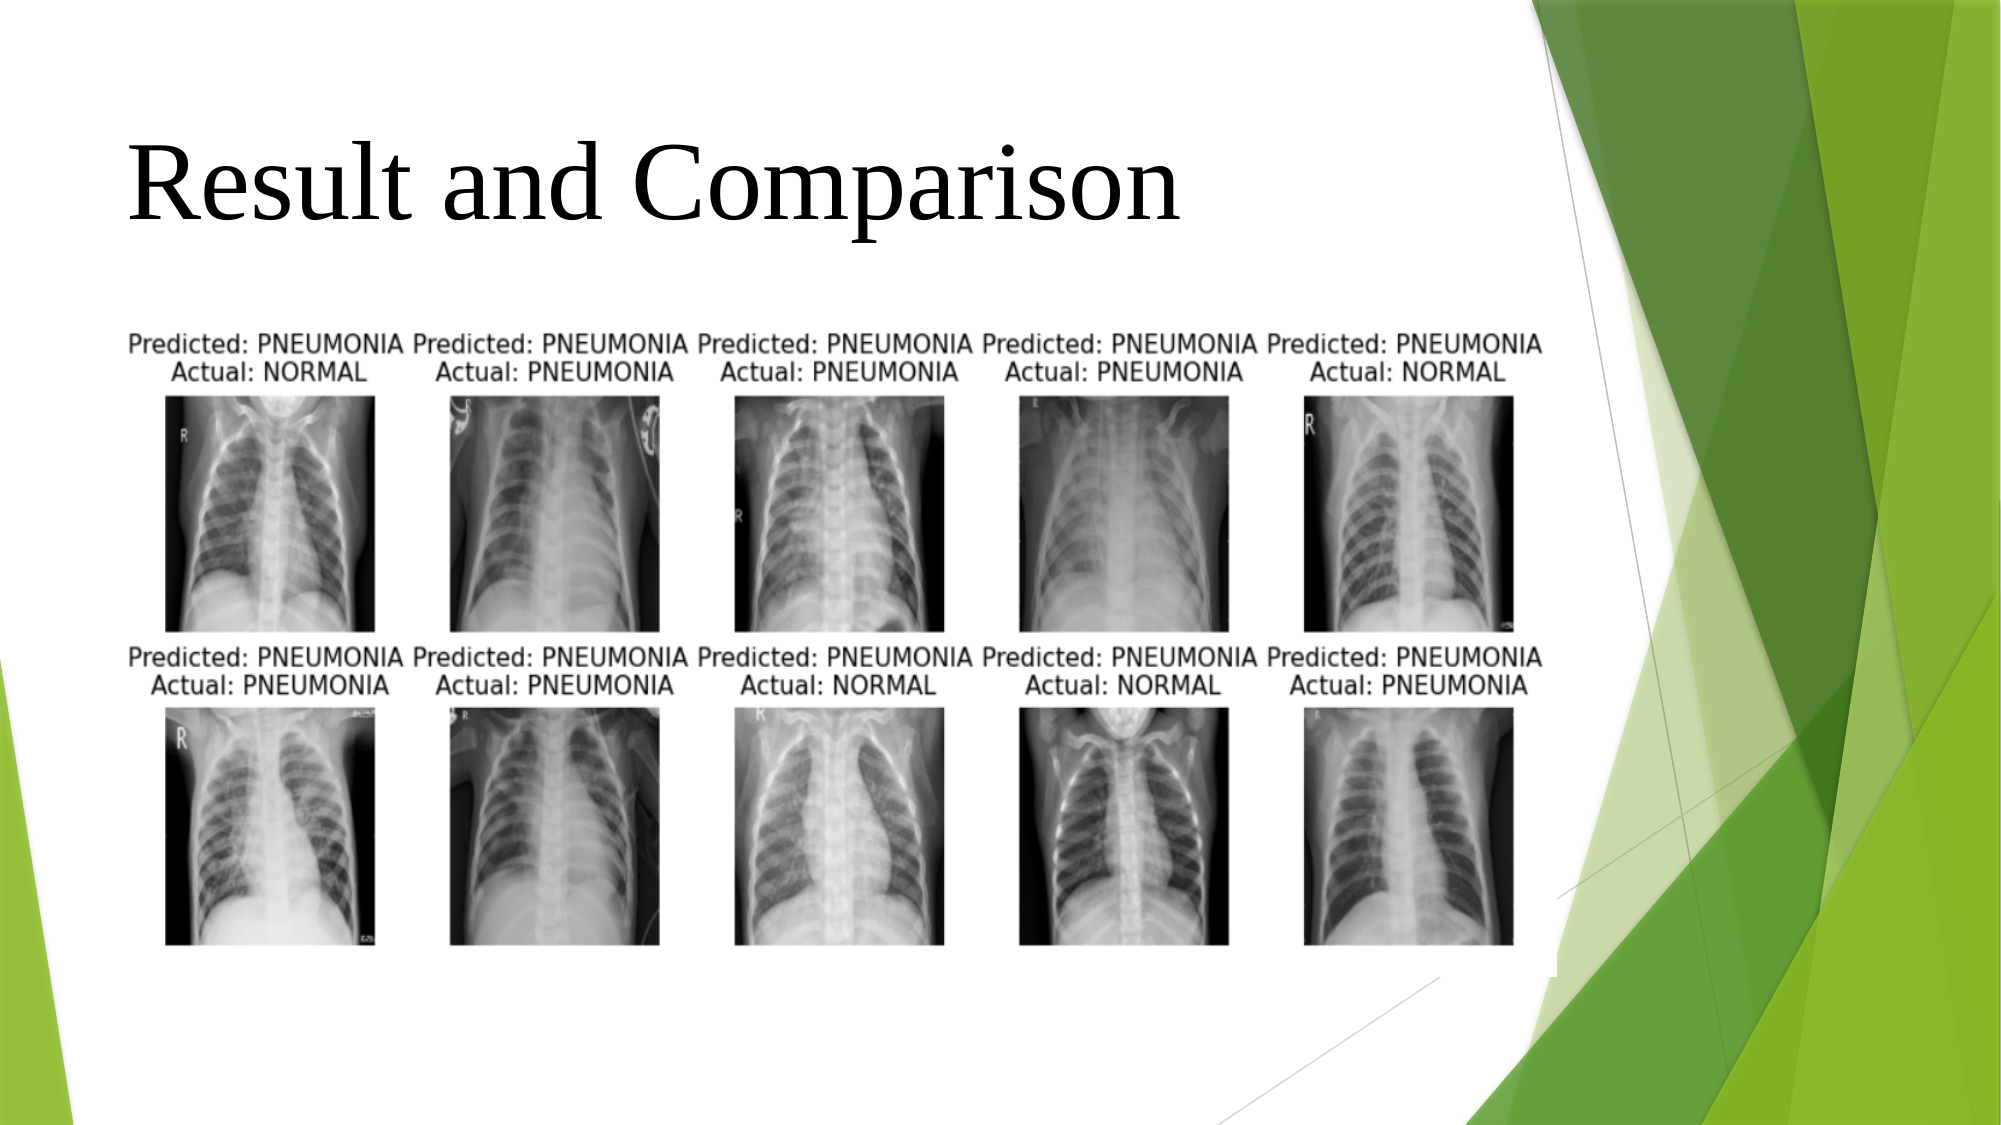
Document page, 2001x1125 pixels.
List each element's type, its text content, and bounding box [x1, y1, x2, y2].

title Result and Comparison [111, 99, 1522, 315]
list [110, 316, 1557, 978]
